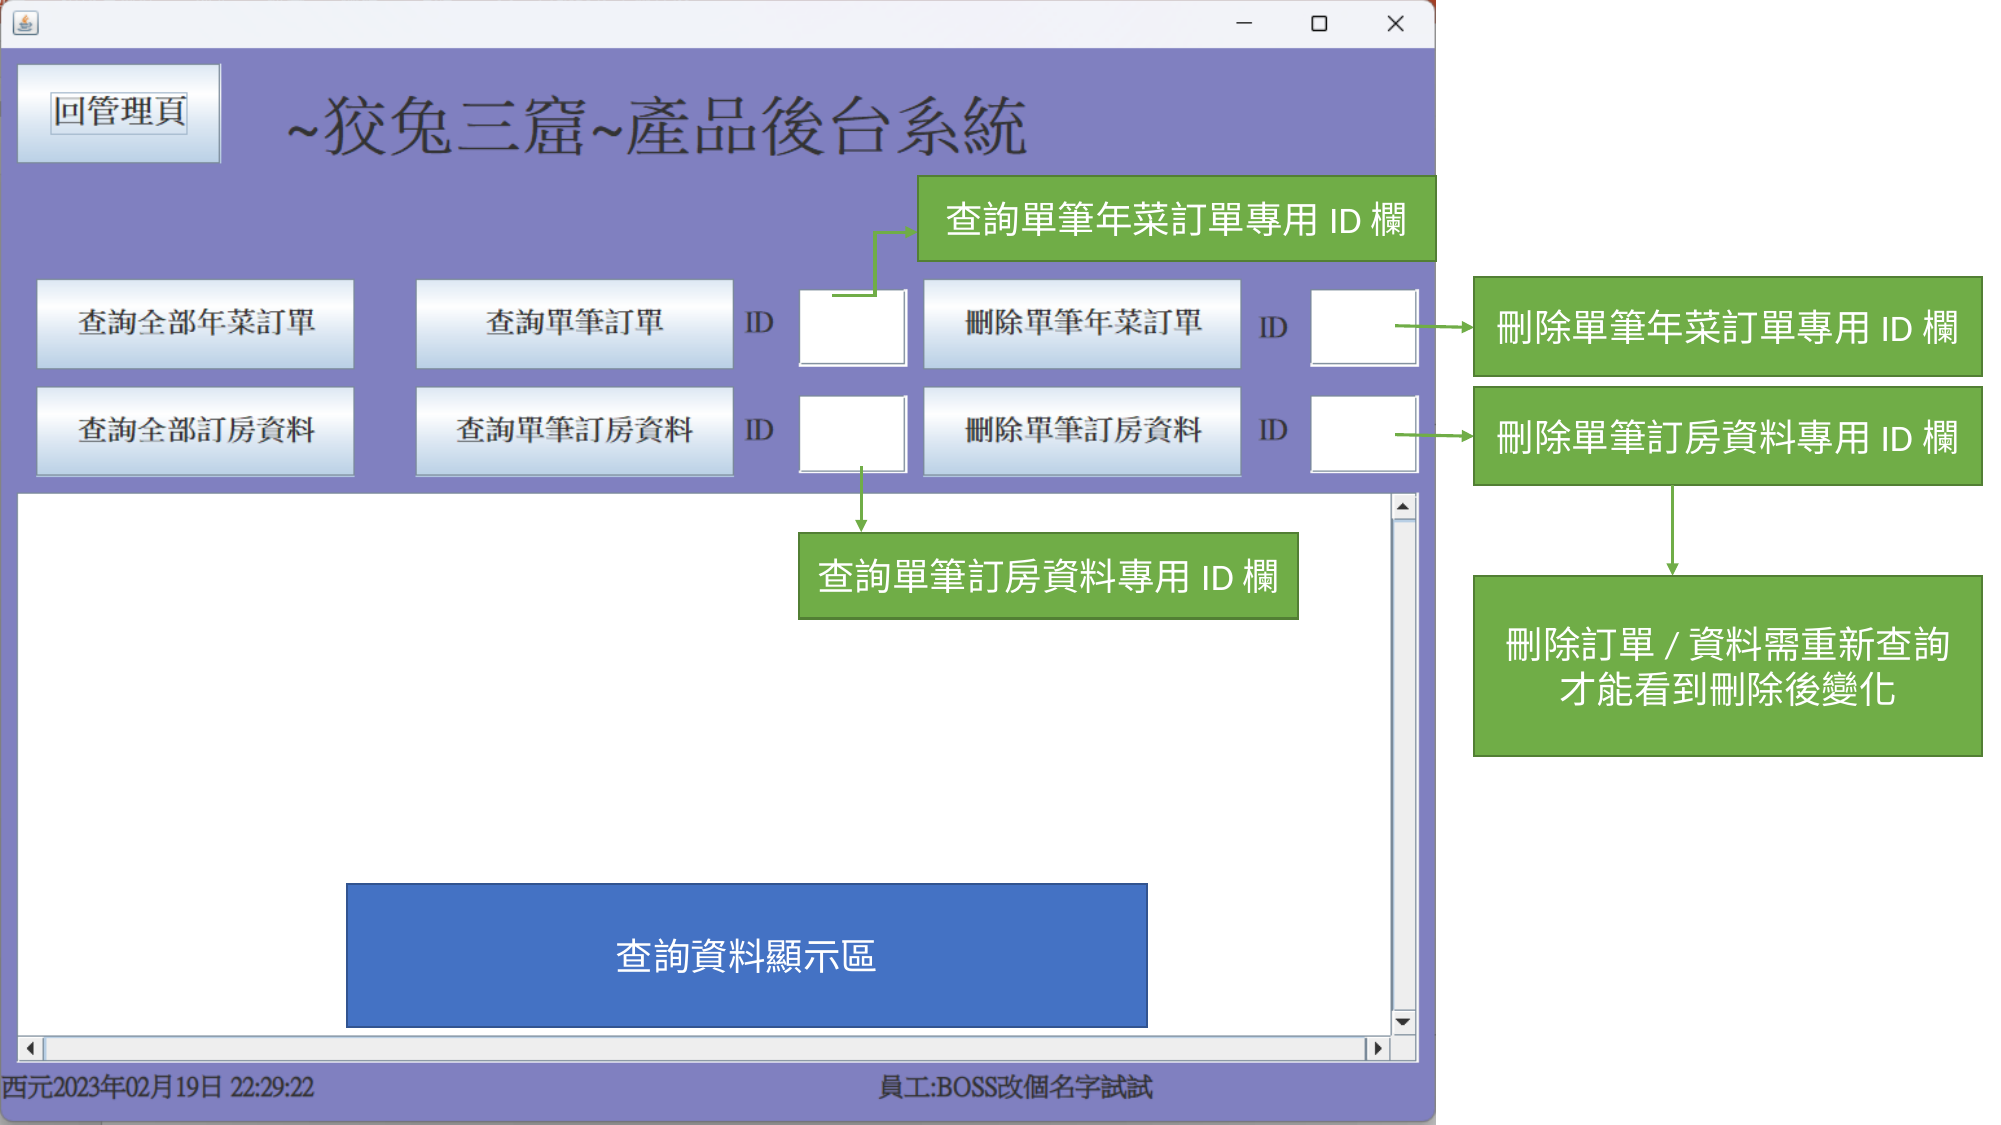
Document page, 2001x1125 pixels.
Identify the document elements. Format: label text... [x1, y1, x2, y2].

text_box 刪除單筆訂房資料專用ID欄 [1473, 386, 1983, 486]
text_box 刪除訂單/資料需重新查詢 才能看到刪除後變化 [1473, 575, 1983, 757]
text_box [832, 232, 918, 296]
text_box 刪除單筆年菜訂單專用ID欄 [1473, 276, 1983, 377]
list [0, 0, 1436, 1125]
